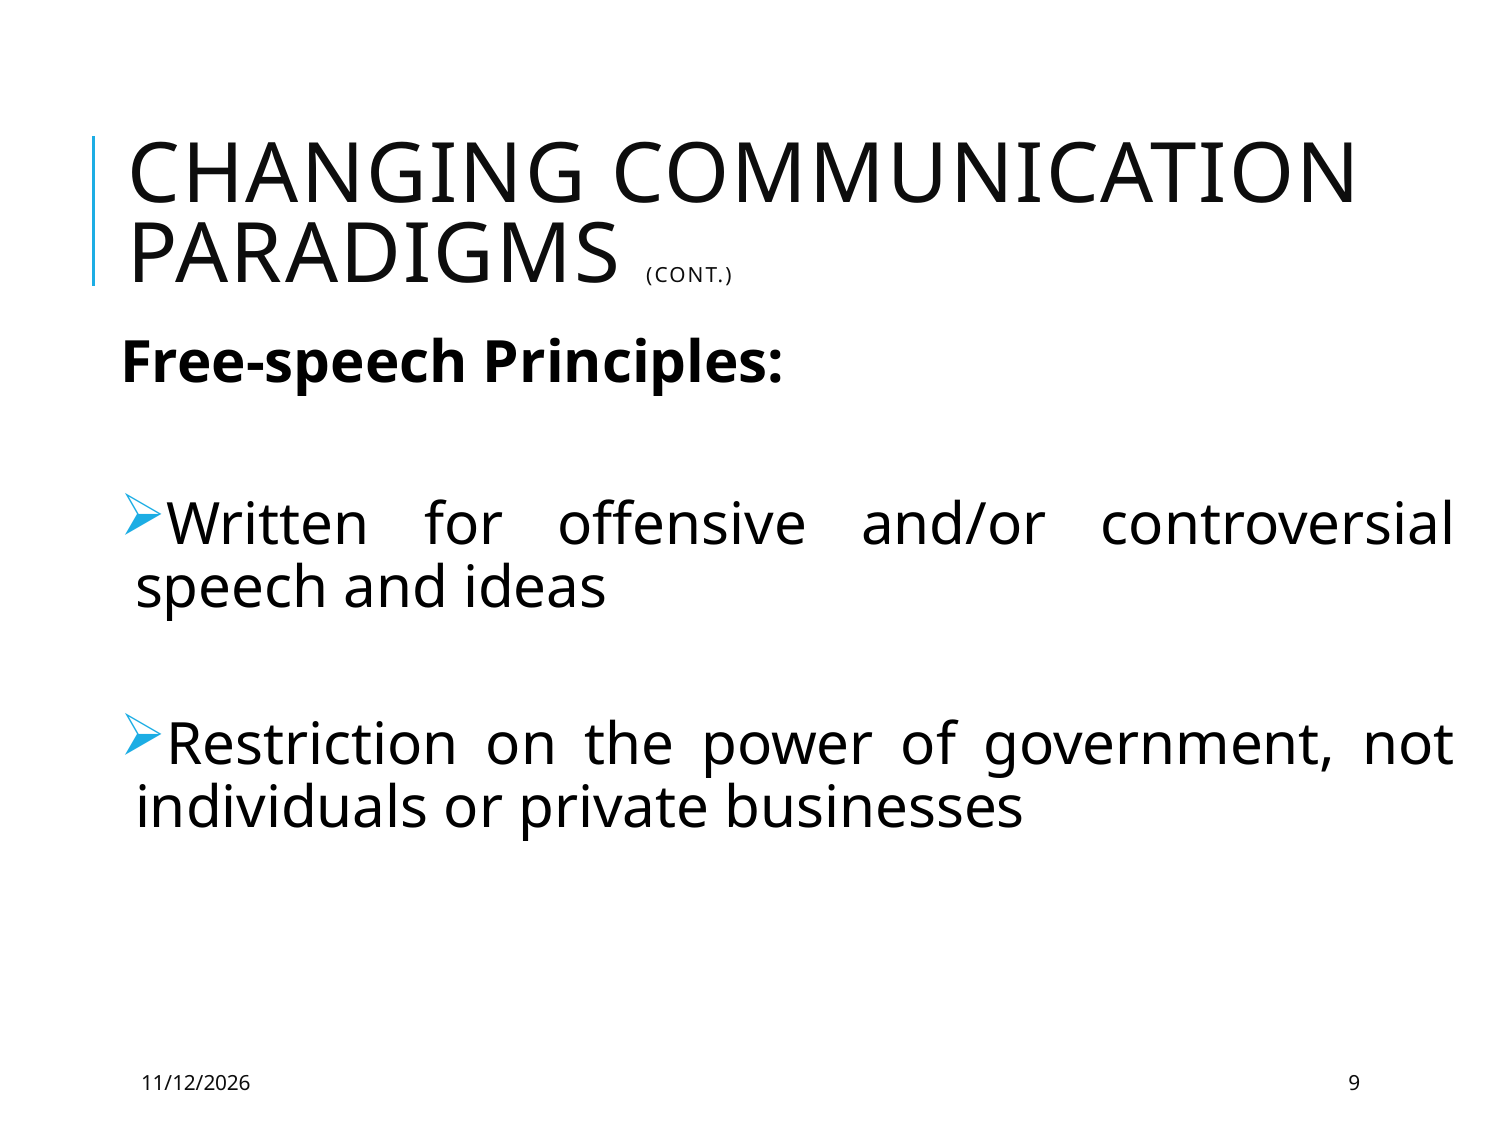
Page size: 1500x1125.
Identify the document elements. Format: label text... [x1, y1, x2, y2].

slide_number 9 [1333, 1061, 1454, 1107]
list Free-speech Principles: Written for offensive and/or controversial speech and ideas Restriction on the power of government, not individuals or private businesses [112, 324, 1463, 1000]
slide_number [126, 1061, 392, 1107]
title Changing Communication Paradigms (cont.) [112, 125, 1388, 313]
